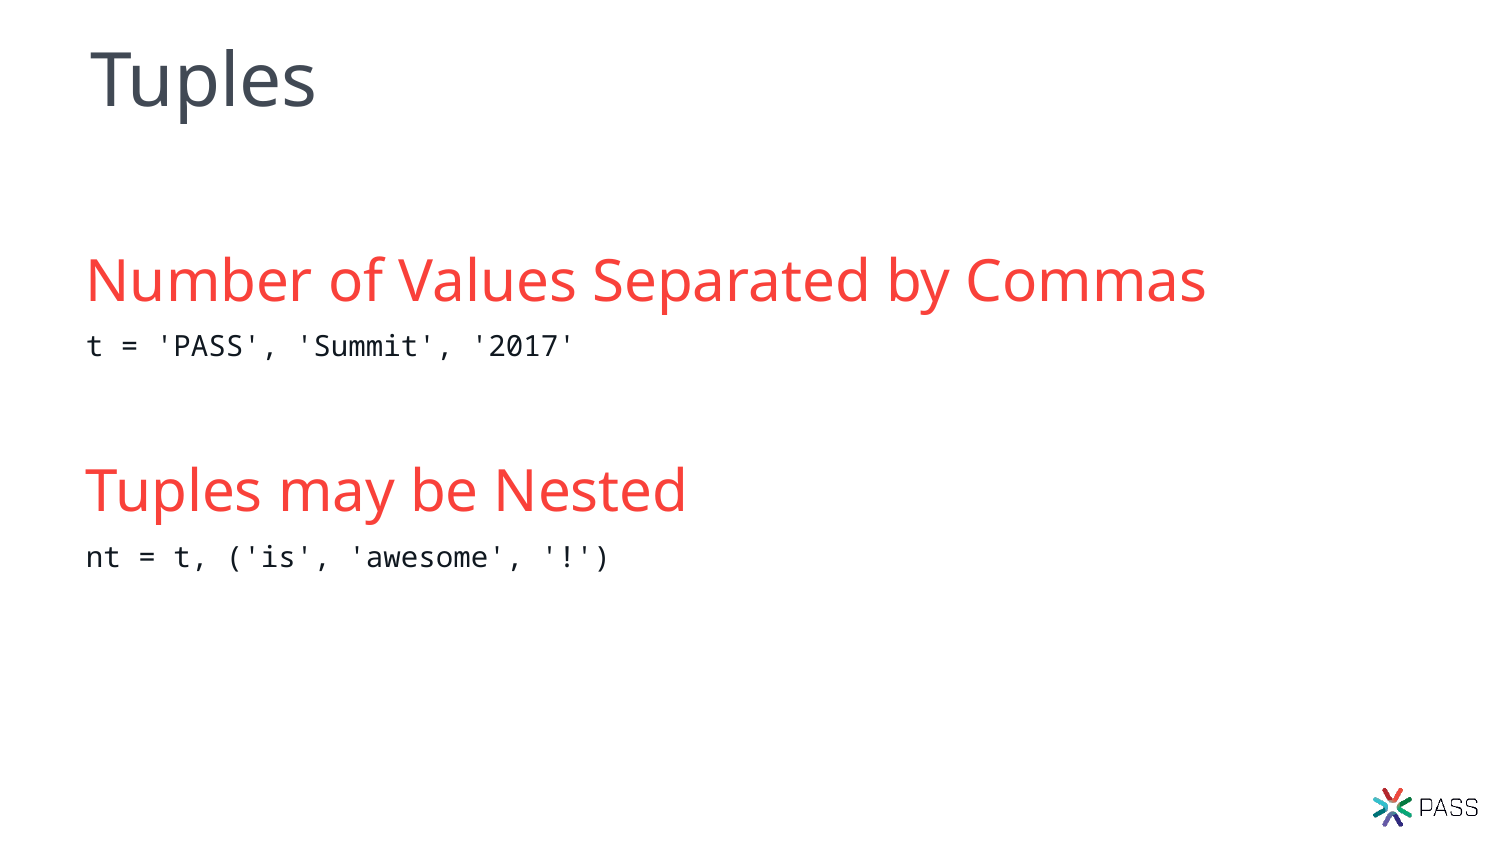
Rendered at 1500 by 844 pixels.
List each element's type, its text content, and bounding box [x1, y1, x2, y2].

list Number of Values Separated by Commas [70, 246, 1426, 320]
picture [1371, 785, 1479, 829]
title Tuples [75, 41, 1425, 142]
list t = 'PASS', 'Summit', '2017' [70, 320, 1426, 444]
text_box nt = t, ('is', 'awesome', '!') [70, 530, 1426, 655]
text_box Tuples may be Nested [70, 457, 1426, 530]
